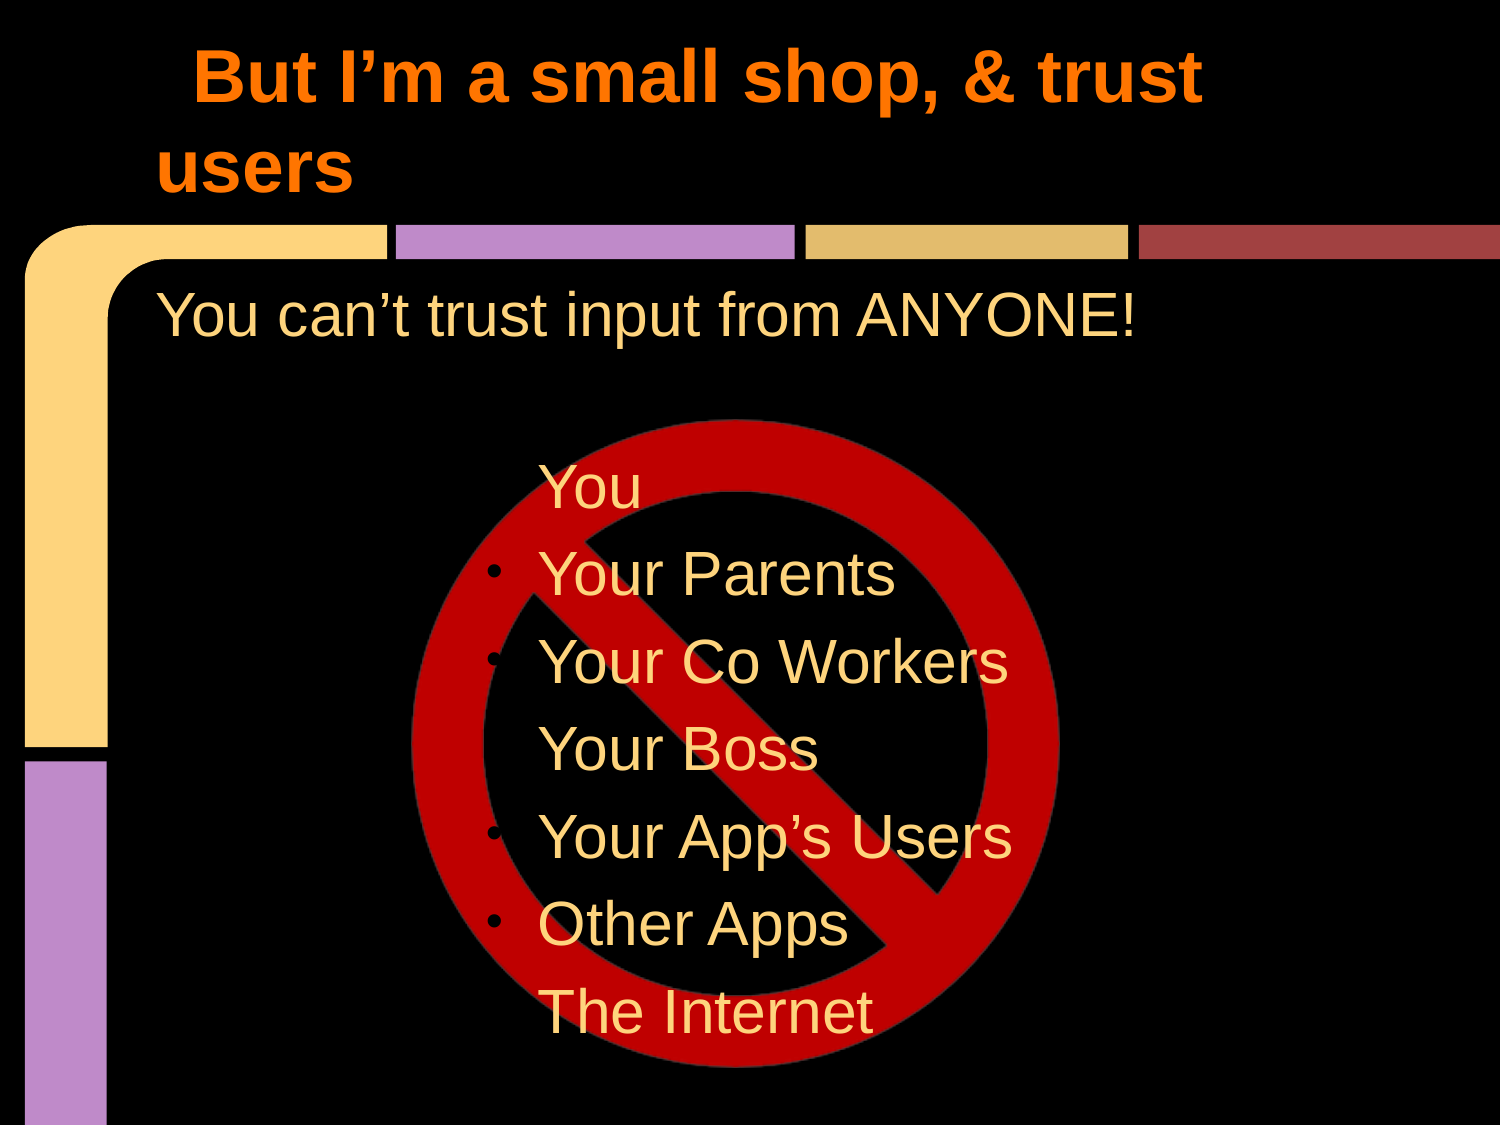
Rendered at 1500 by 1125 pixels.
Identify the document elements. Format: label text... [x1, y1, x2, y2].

text_box You Your Parents Your Co Workers Your Boss Your App’s Users Other Apps The Internet [447, 430, 1052, 988]
title But I’m a small shop, & trust users [140, 35, 1425, 223]
text_box [376, 384, 1096, 1104]
list You can’t trust input from ANYONE! [140, 259, 1425, 385]
